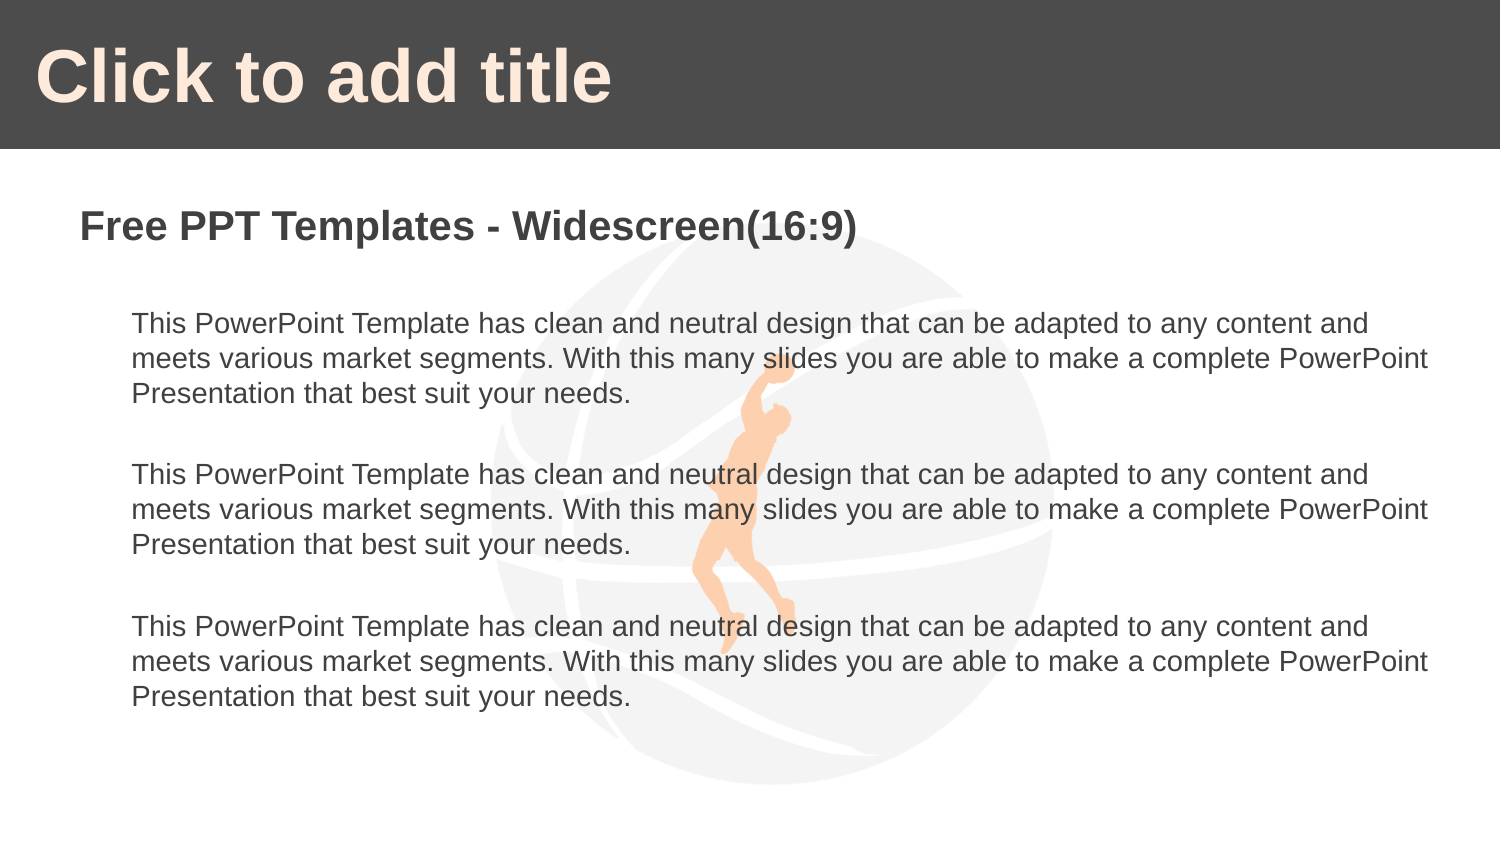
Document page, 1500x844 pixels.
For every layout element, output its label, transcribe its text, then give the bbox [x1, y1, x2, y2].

title Click to add title [0, 0, 1500, 146]
picture [0, 146, 1500, 844]
list Free PPT Templates - Widescreen(16:9) [64, 185, 1459, 262]
list This PowerPoint Template has clean and neutral design that can be adapted to any content and meets various market segments. With this many slides you are able to make a complete PowerPoint Presentation that best suit your needs. This PowerPoint Template has clean and neutral design that can be adapted to any content and meets various market segments. With this many slides you are able to make a complete PowerPoint Presentation that best suit your needs. This PowerPoint Template has clean and neutral design that can be adapted to any content and meets various market segments. With this many slides you are able to make a complete PowerPoint Presentation that best suit your needs. [66, 296, 1461, 788]
